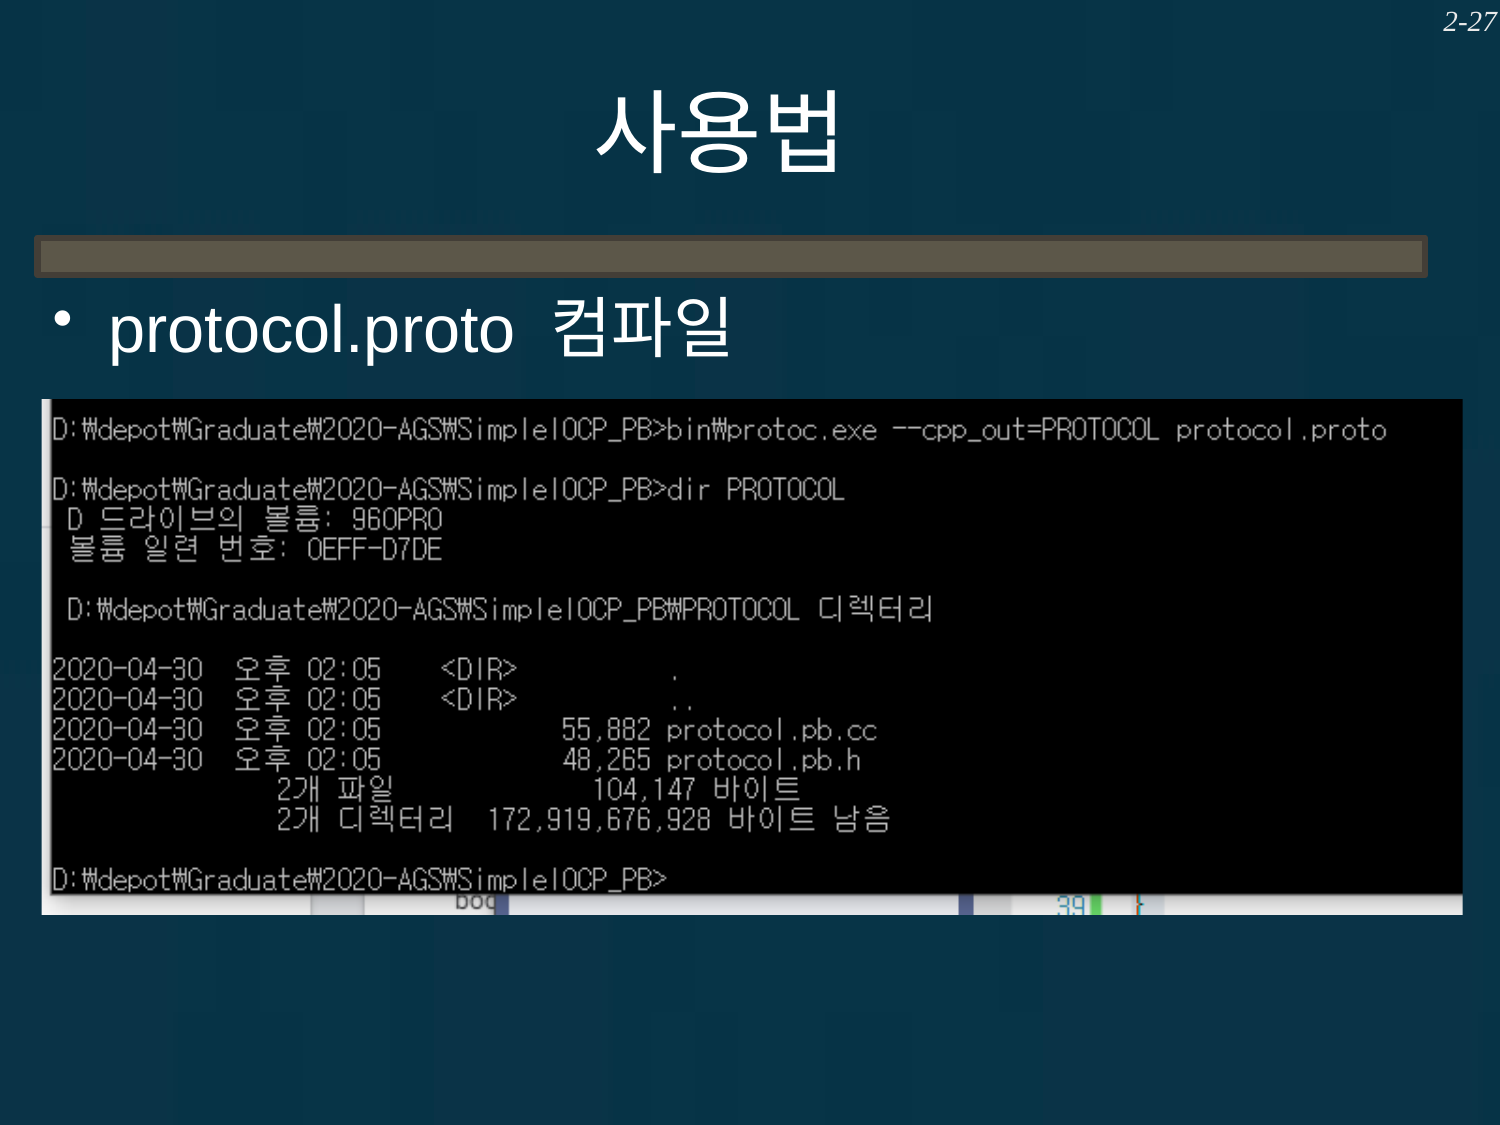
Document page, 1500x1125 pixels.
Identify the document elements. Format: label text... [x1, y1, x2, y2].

text_box 2-27 [1441, 0, 1500, 37]
text_box [41, 399, 1463, 915]
text_box 사용법 protocol.proto 컴파일 [50, 72, 871, 366]
picture [0, 0, 1500, 1125]
